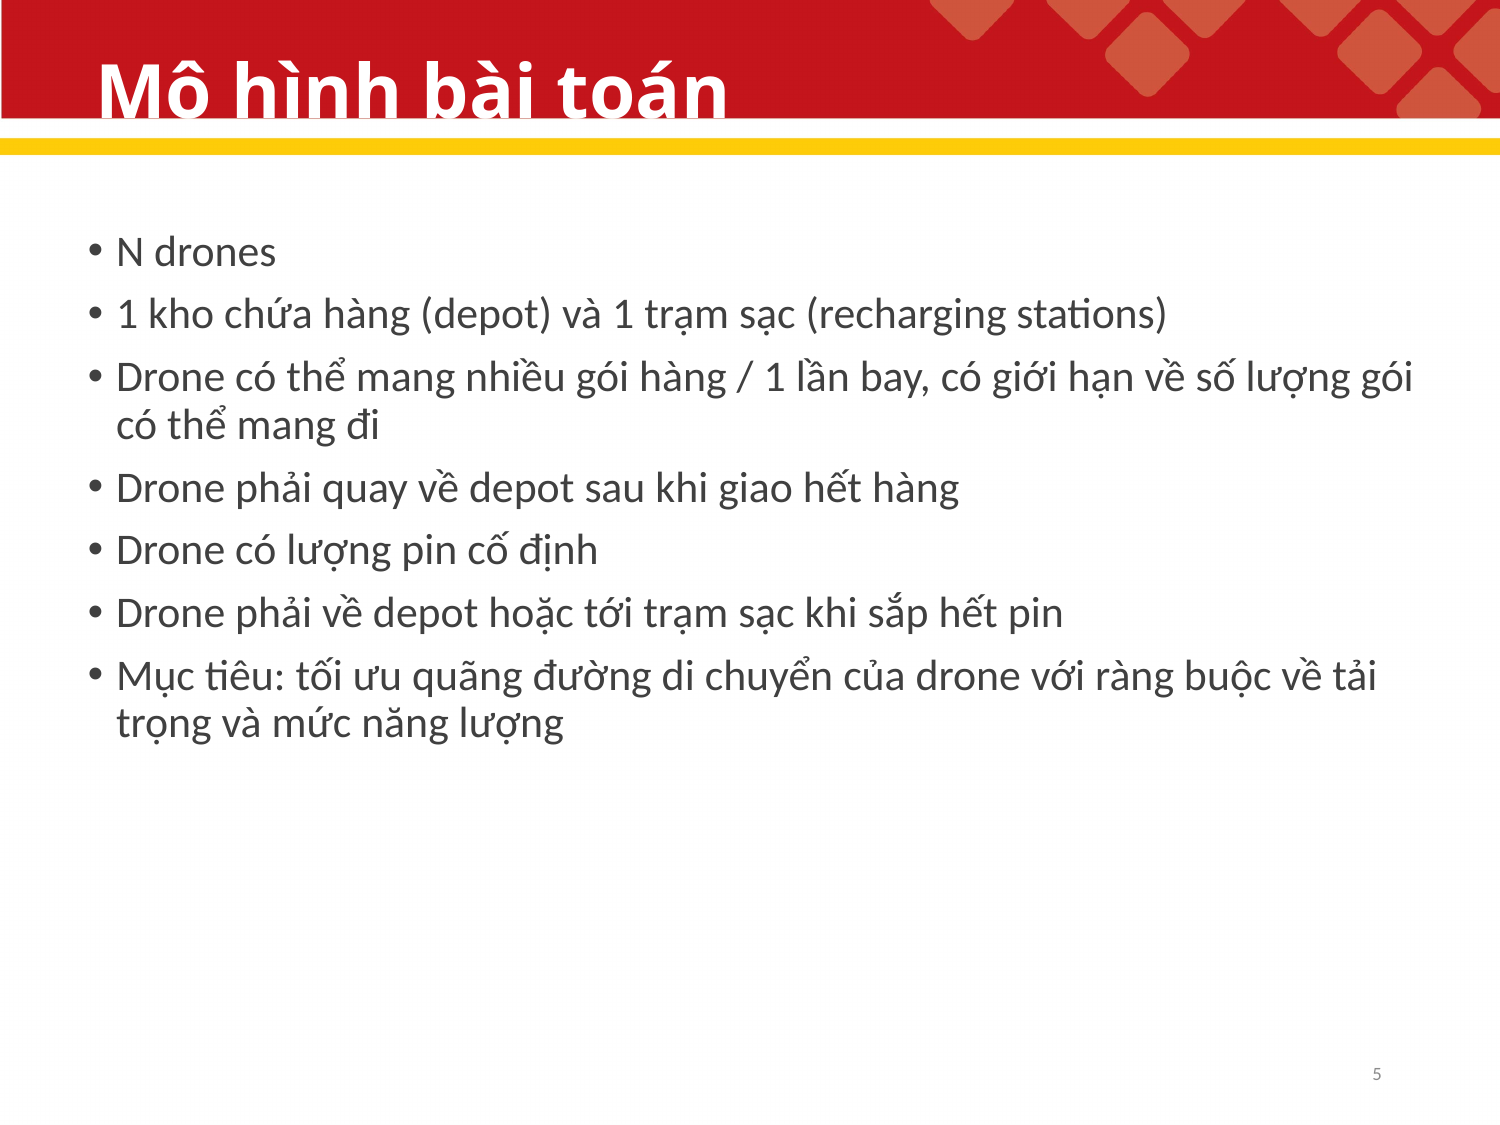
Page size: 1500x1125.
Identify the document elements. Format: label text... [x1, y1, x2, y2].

slide_number 5 [1059, 1042, 1397, 1103]
title Mô hình bài toán [80, 0, 1397, 204]
picture [0, 0, 1500, 1125]
list N drones 1 kho chứa hàng (depot) và 1 trạm sạc (recharging stations) Drone có thể mang nhiều gói hàng / 1 lần bay, có giới hạn về số lượng gói có thể mang đi Drone phải quay về depot sau khi giao hết hàng Drone có lượng pin cố định Drone phải về depot hoặc tới trạm sạc khi sắp hết pin Mục tiêu: tối ưu quãng đường di chuyển của drone với ràng buộc về tải trọng và mức năng lượng [72, 220, 1465, 1025]
